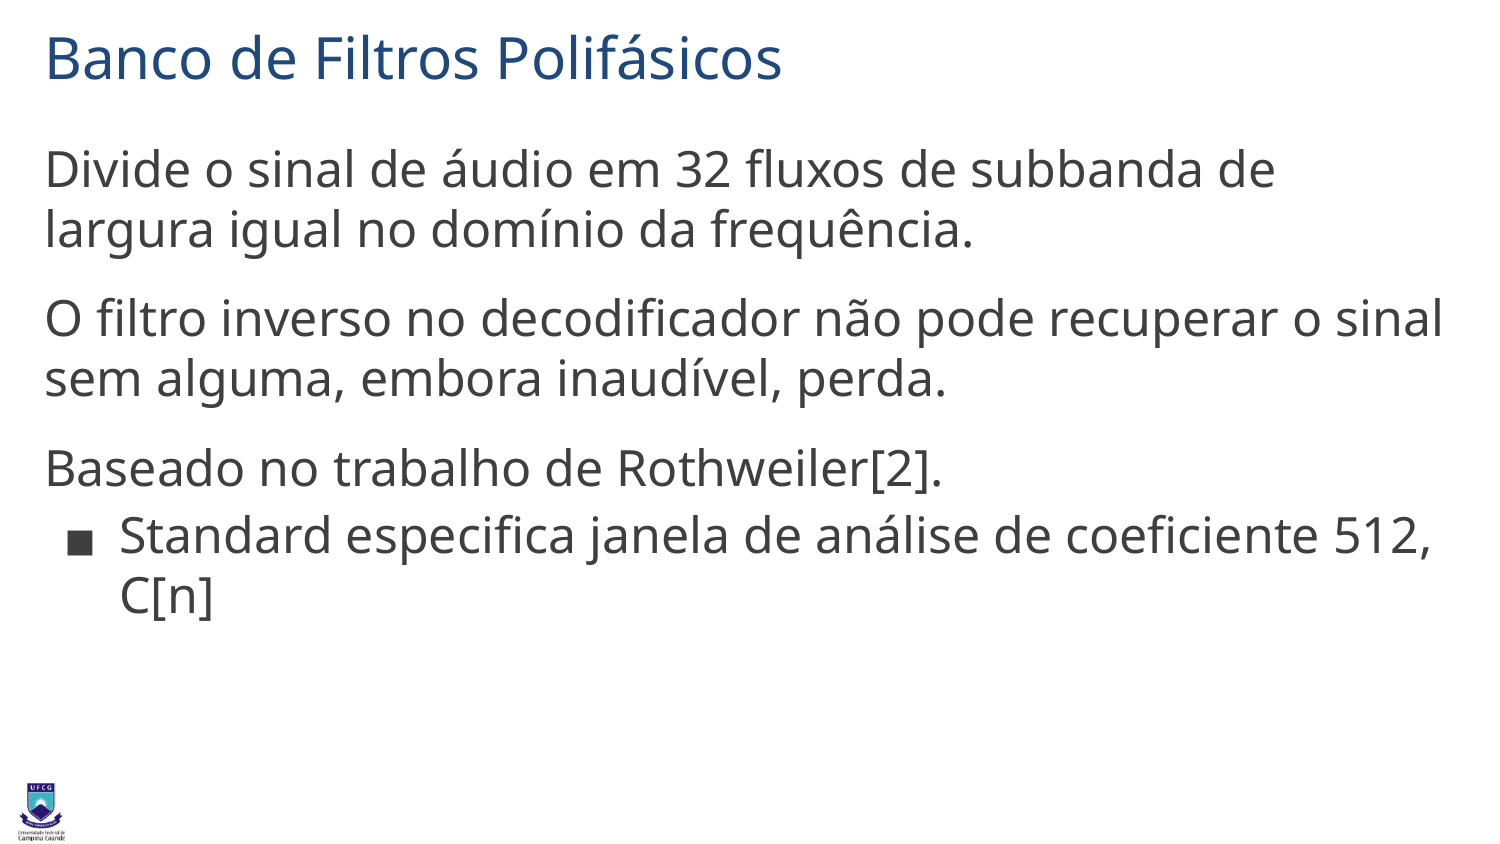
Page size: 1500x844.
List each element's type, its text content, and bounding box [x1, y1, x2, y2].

picture [17, 782, 65, 841]
list Divide o sinal de áudio em 32 fluxos de subbanda de largura igual no domínio da frequência. O filtro inverso no decodificador não pode recuperar o sinal sem alguma, embora inaudível, perda. Baseado no trabalho de Rothweiler[2]. Standard especifica janela de análise de coeficiente 512, C[n] [29, 129, 1471, 777]
title Banco de Filtros Polifásicos [29, 0, 1471, 112]
